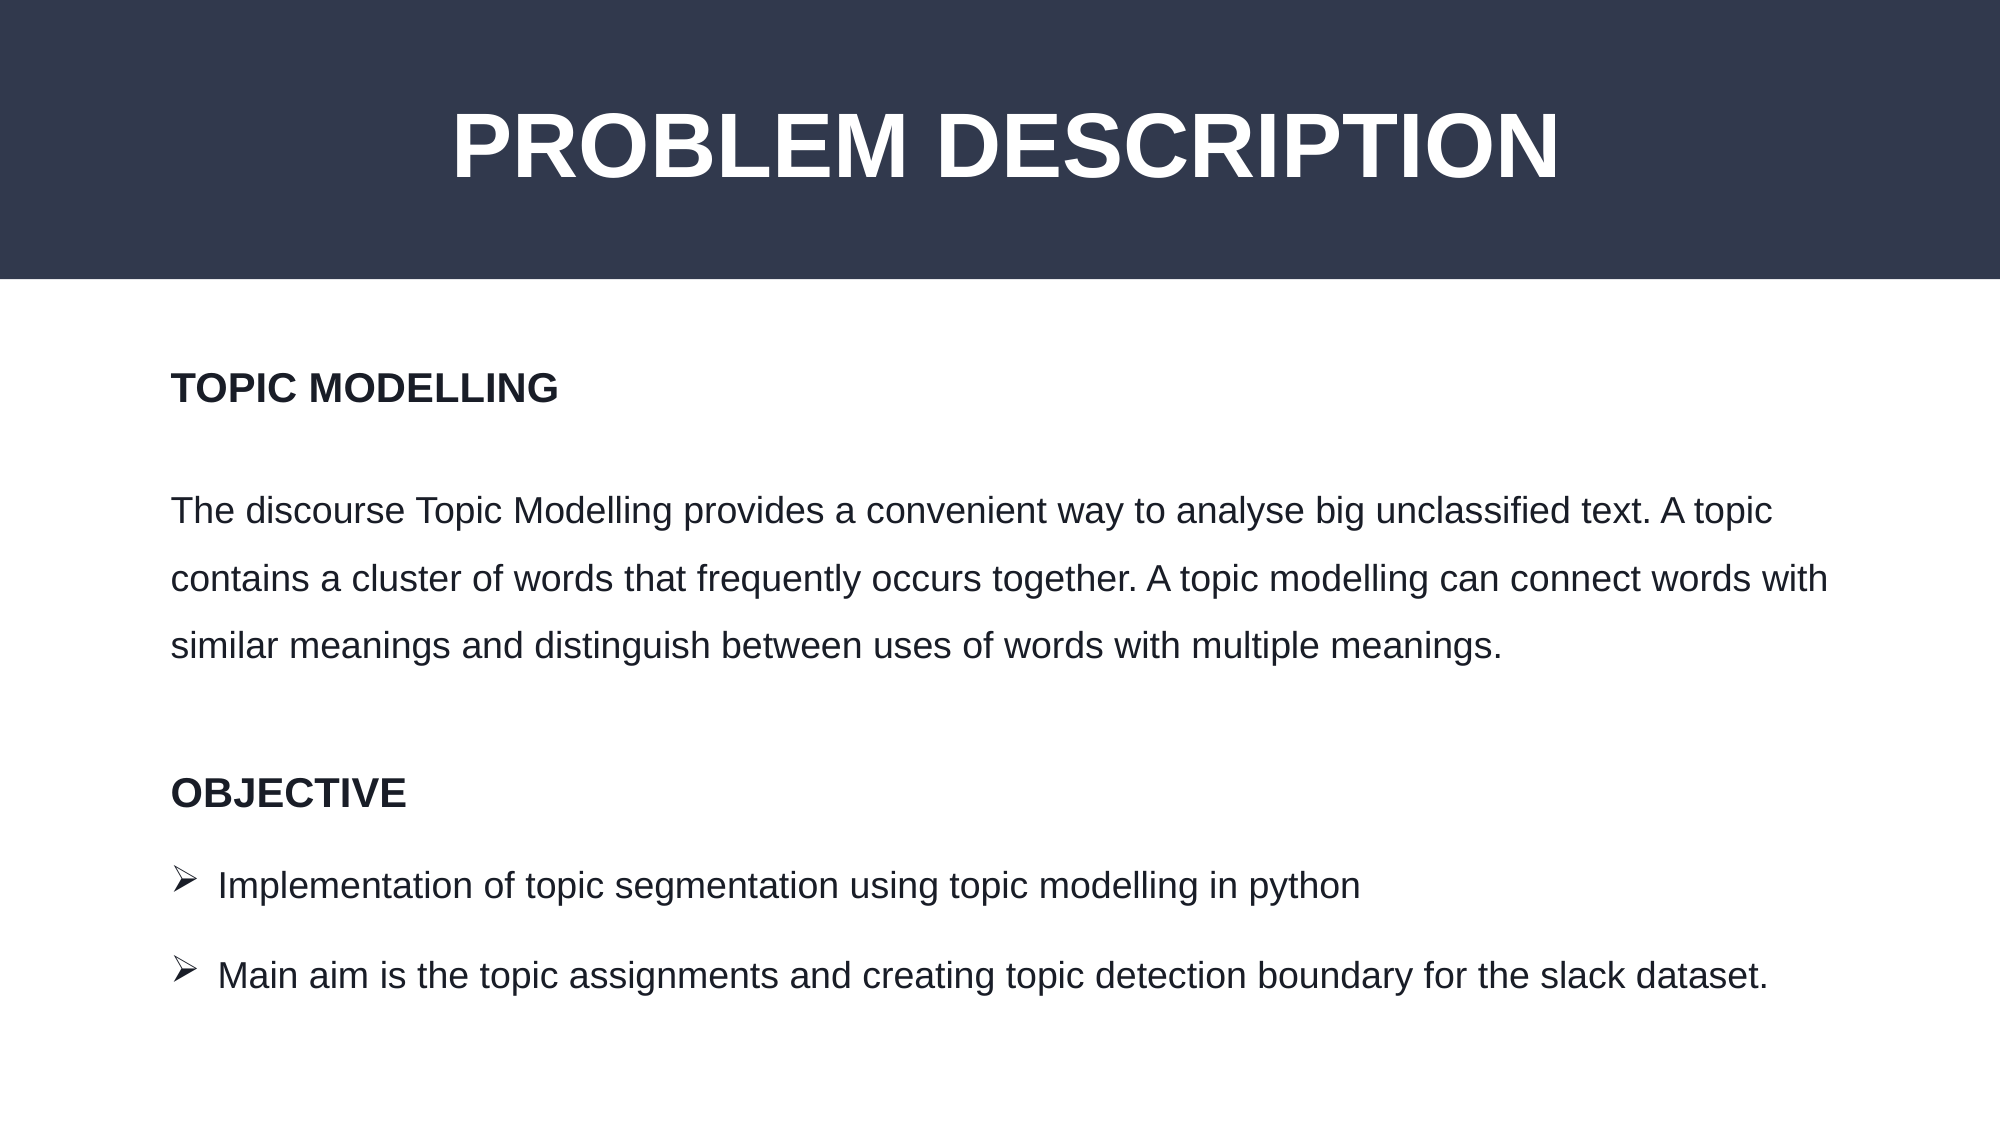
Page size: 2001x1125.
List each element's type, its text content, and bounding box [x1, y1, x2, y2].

title PROBLEM DESCRIPTION [75, 66, 1940, 203]
text_box TOPIC MODELLING The discourse Topic Modelling provides a convenient way to analyse big unclassified text. A topic contains a cluster of words that frequently occurs together. A topic modelling can connect words with similar meanings and distinguish between uses of words with multiple meanings. OBJECTIVE Implementation of topic segmentation using topic modelling in python Main aim is the topic assignments and creating topic detection boundary for the slack dataset. [80, 303, 1879, 1050]
